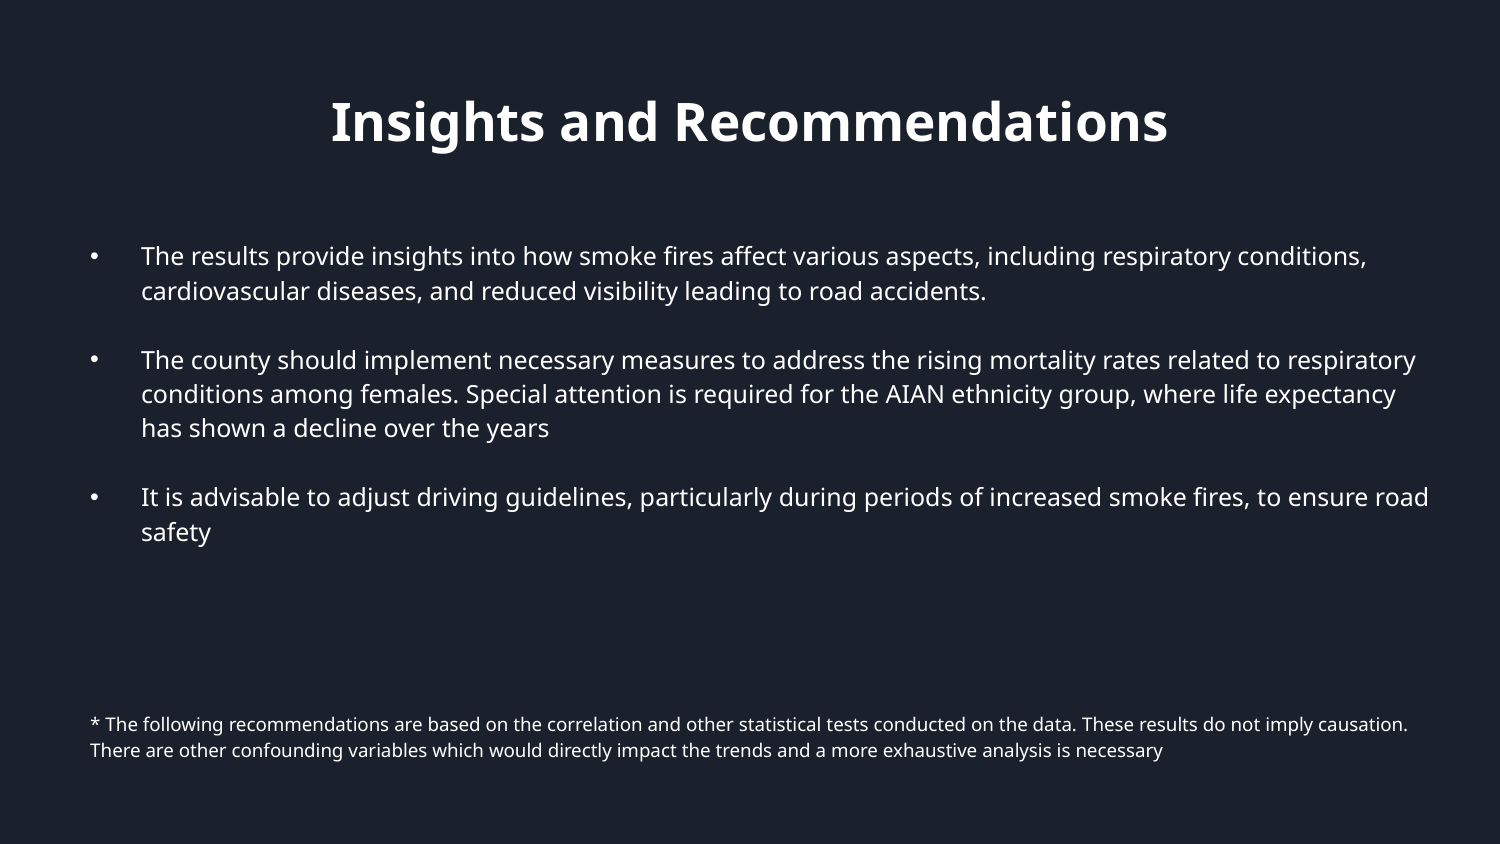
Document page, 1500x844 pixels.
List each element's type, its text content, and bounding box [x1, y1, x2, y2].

list The results provide insights into how smoke fires affect various aspects, including respiratory conditions, cardiovascular diseases, and reduced visibility leading to road accidents. The county should implement necessary measures to address the rising mortality rates related to respiratory conditions among females. Special attention is required for the AIAN ethnicity group, where life expectancy has shown a decline over the years It is advisable to adjust driving guidelines, particularly during periods of increased smoke fires, to ensure road safety * The following recommendations are based on the correlation and other statistical tests conducted on the data. These results do not imply causation. There are other confounding variables which would directly impact the trends and a more exhaustive analysis is necessary [51, 189, 1449, 844]
title Insights and Recommendations [51, 72, 1449, 167]
